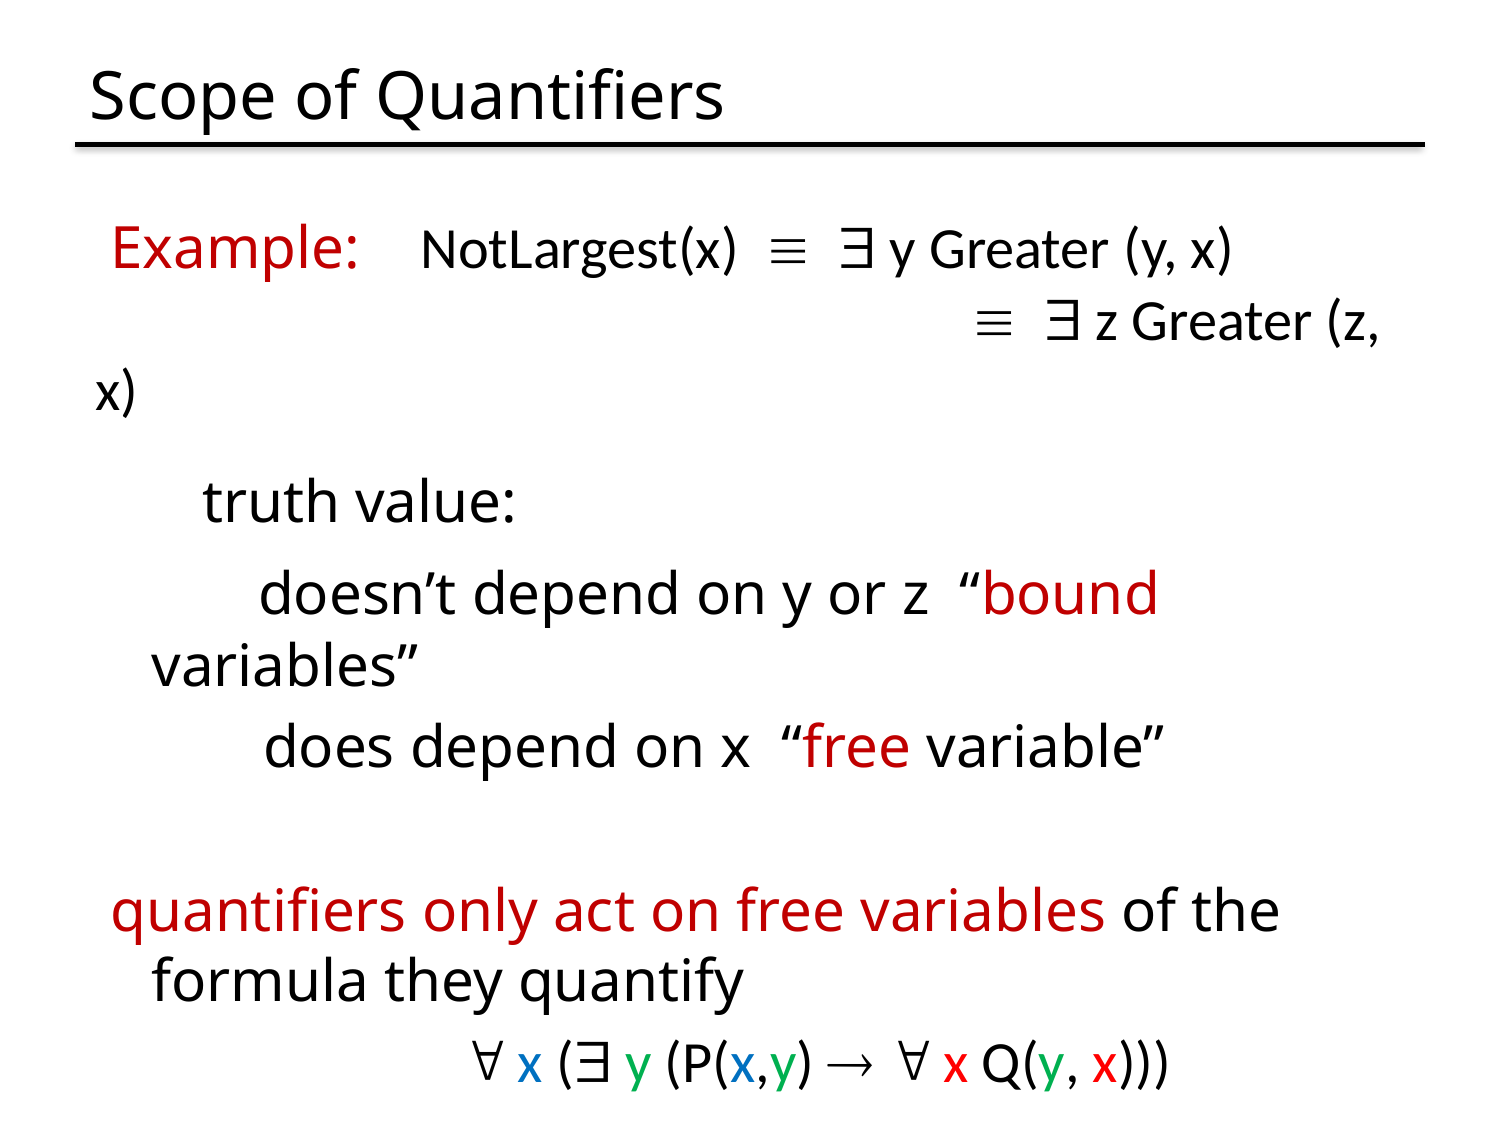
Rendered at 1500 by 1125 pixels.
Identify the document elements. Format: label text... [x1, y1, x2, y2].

list Example: NotLargest(x)   y Greater (y, x)   z Greater (z, x) truth value: doesn’t depend on y or z “bound variables” does depend on x “free variable” quantifiers only act on free variables of the formula they quantify  x ( y (P(x,y)   x Q(y, x))) [80, 194, 1431, 1039]
title Scope of Quantifiers [75, 45, 1425, 145]
